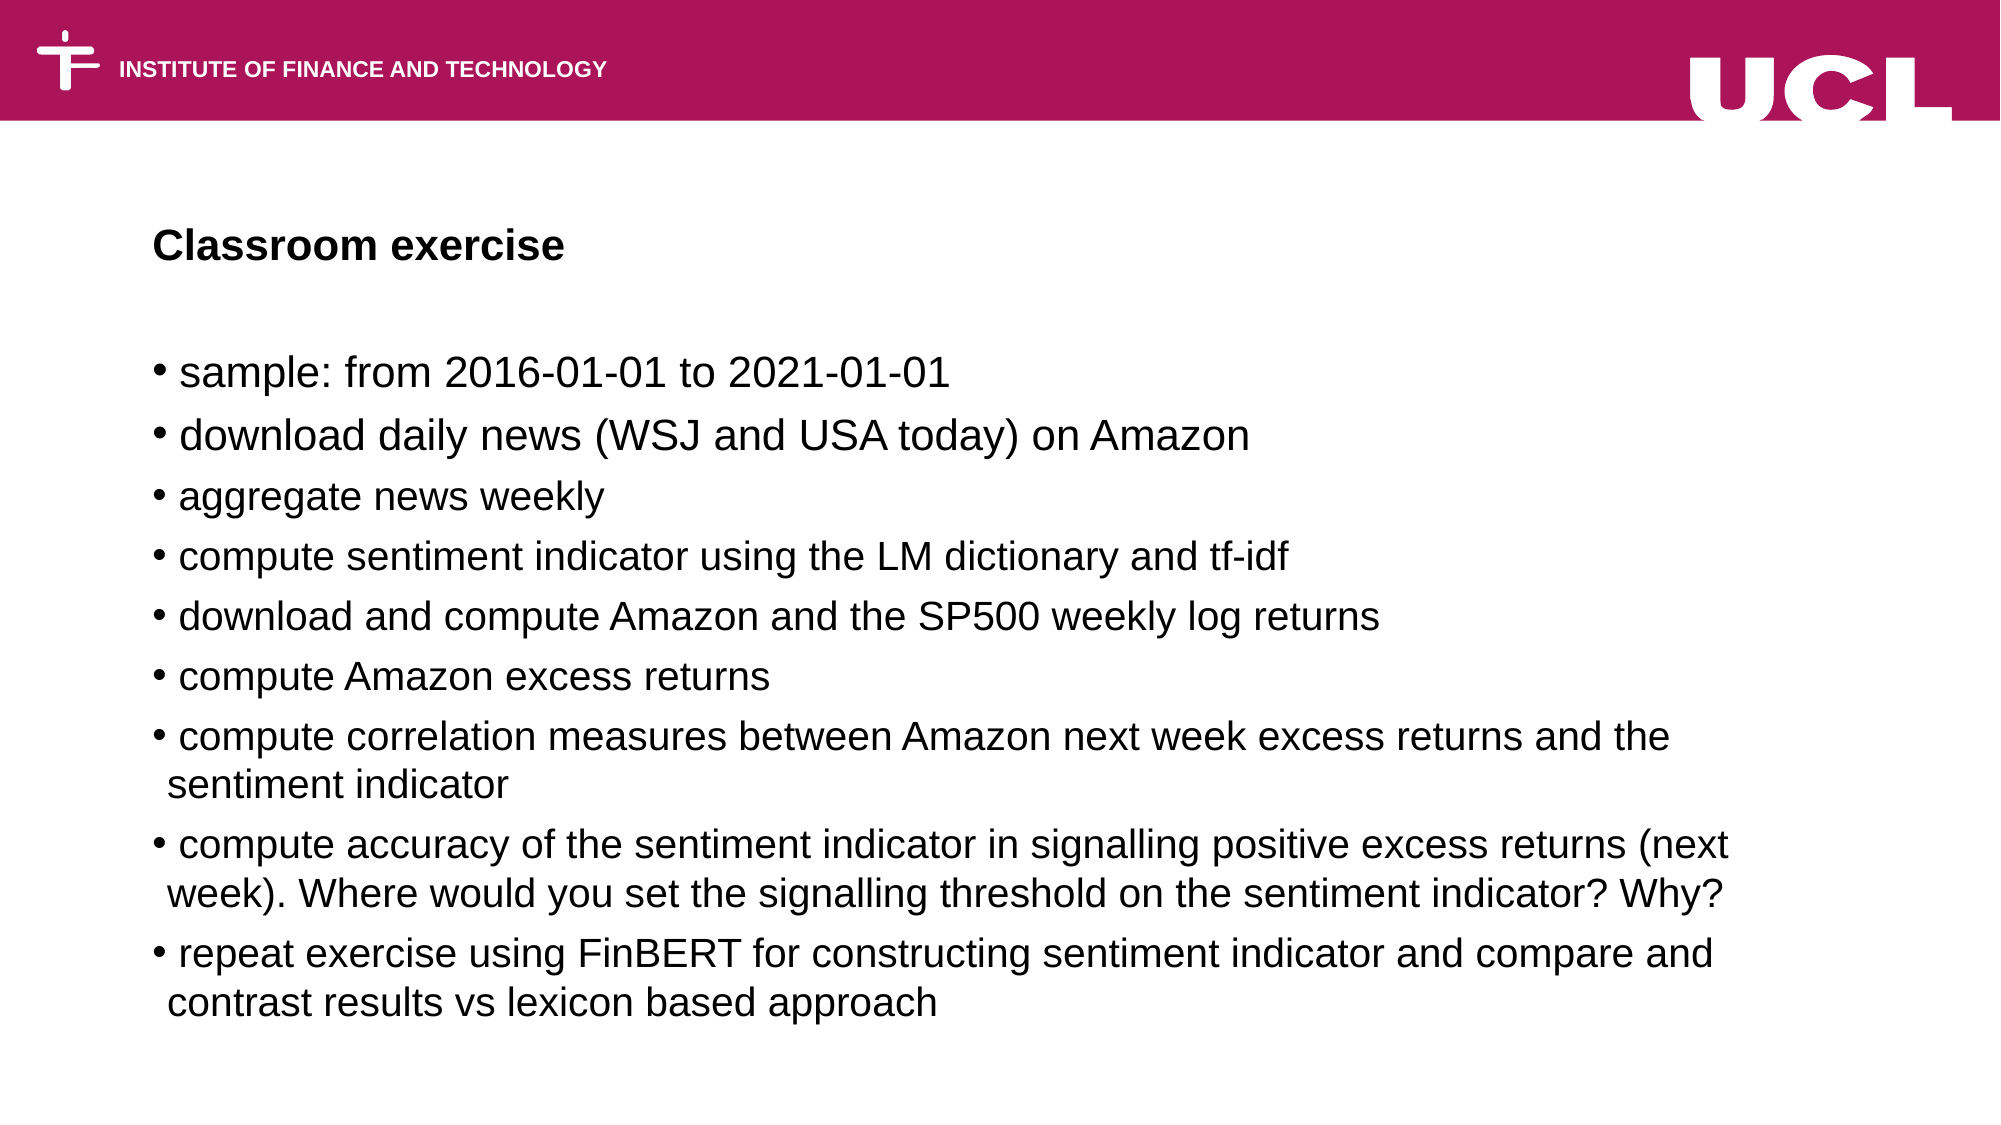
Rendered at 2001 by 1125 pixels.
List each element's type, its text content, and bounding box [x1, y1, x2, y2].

picture [36, 30, 101, 91]
list Classroom exercise sample: from 2016-01-01 to 2021-01-01 download daily news (WSJ and USA today) on Amazon aggregate news weekly compute sentiment indicator using the LM dictionary and tf-idf download and compute Amazon and the SP500 weekly log returns compute Amazon excess returns compute correlation measures between Amazon next week excess returns and the sentiment indicator compute accuracy of the sentiment indicator in signalling positive excess returns (next week). Where would you set the signalling threshold on the sentiment indicator? Why? repeat exercise using FinBERT for constructing sentiment indicator and compare and contrast results vs lexicon based approach [137, 209, 1863, 1043]
